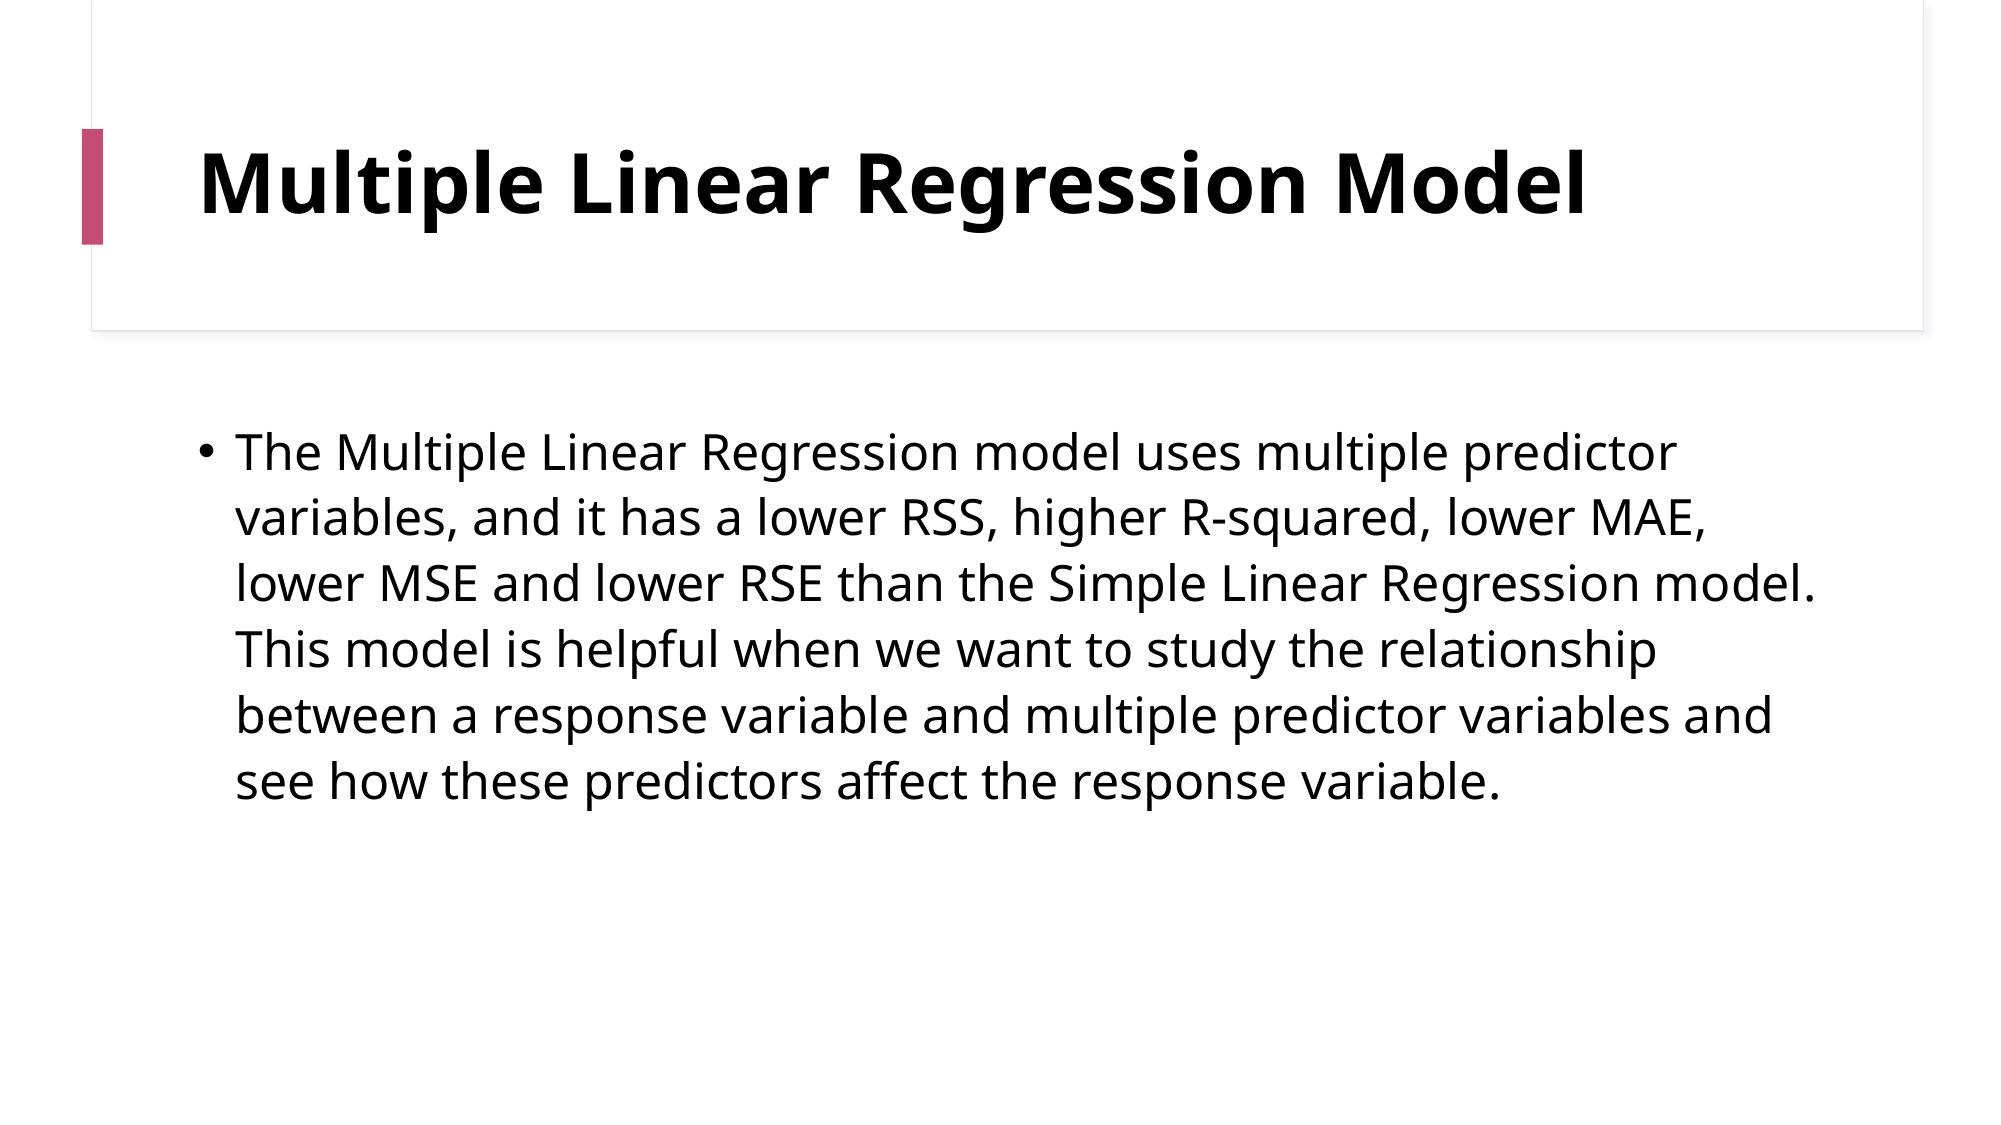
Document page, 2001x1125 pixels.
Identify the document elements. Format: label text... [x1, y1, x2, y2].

list The Multiple Linear Regression model uses multiple predictor variables, and it has a lower RSS, higher R-squared, lower MAE, lower MSE and lower RSE than the Simple Linear Regression model. This model is helpful when we want to study the relationship between a response variable and multiple predictor variables and see how these predictors affect the response variable. [183, 406, 1851, 1013]
title Multiple Linear Regression Model [183, 90, 1851, 284]
